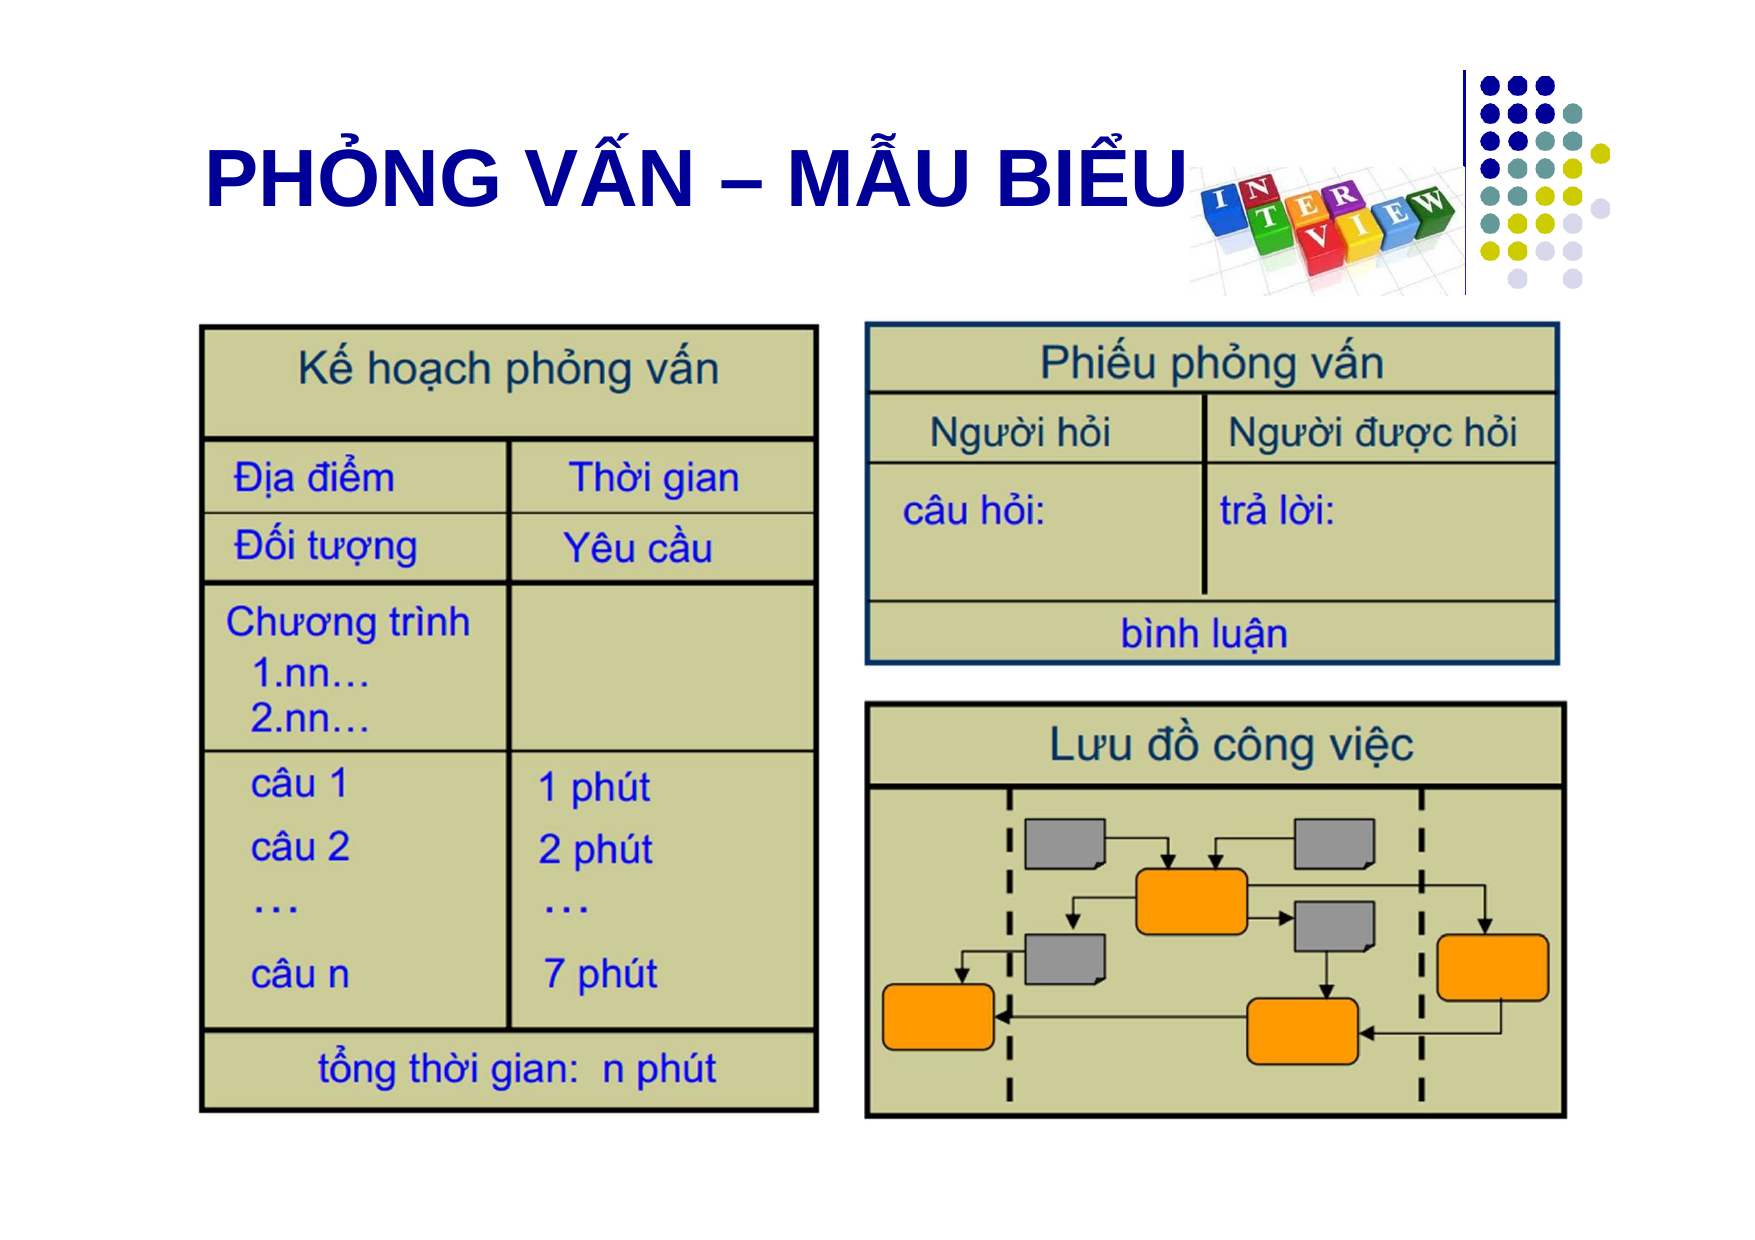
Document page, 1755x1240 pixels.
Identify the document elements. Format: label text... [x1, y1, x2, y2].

picture [1507, 103, 1528, 124]
picture [1590, 198, 1611, 219]
picture [1562, 103, 1583, 124]
picture [1480, 186, 1500, 206]
picture [1507, 268, 1528, 289]
picture [1507, 158, 1528, 179]
picture [1562, 158, 1583, 179]
picture [1535, 186, 1555, 206]
picture [1562, 268, 1583, 289]
picture [1562, 131, 1583, 151]
picture [1507, 241, 1528, 261]
text_box [195, 318, 822, 1115]
title PHỎNG VẤN – MẪU BIỂU [202, 123, 1192, 333]
picture [1535, 131, 1555, 151]
picture [1562, 186, 1583, 206]
text_box [1192, 166, 1466, 296]
text_box [863, 318, 1563, 669]
picture [1535, 158, 1555, 179]
picture [1507, 186, 1528, 206]
picture [1480, 131, 1500, 151]
picture [1535, 76, 1555, 96]
picture [1535, 213, 1555, 234]
picture [1508, 131, 1528, 151]
picture [1480, 213, 1500, 234]
picture [1480, 76, 1500, 96]
picture [1535, 103, 1555, 124]
picture [1480, 103, 1500, 124]
picture [1480, 158, 1500, 179]
picture [1480, 241, 1500, 261]
picture [1590, 143, 1611, 164]
picture [1562, 241, 1583, 261]
picture [1507, 76, 1528, 96]
picture [1507, 213, 1528, 234]
picture [1535, 241, 1555, 261]
text_box [863, 697, 1568, 1121]
picture [1562, 213, 1583, 234]
